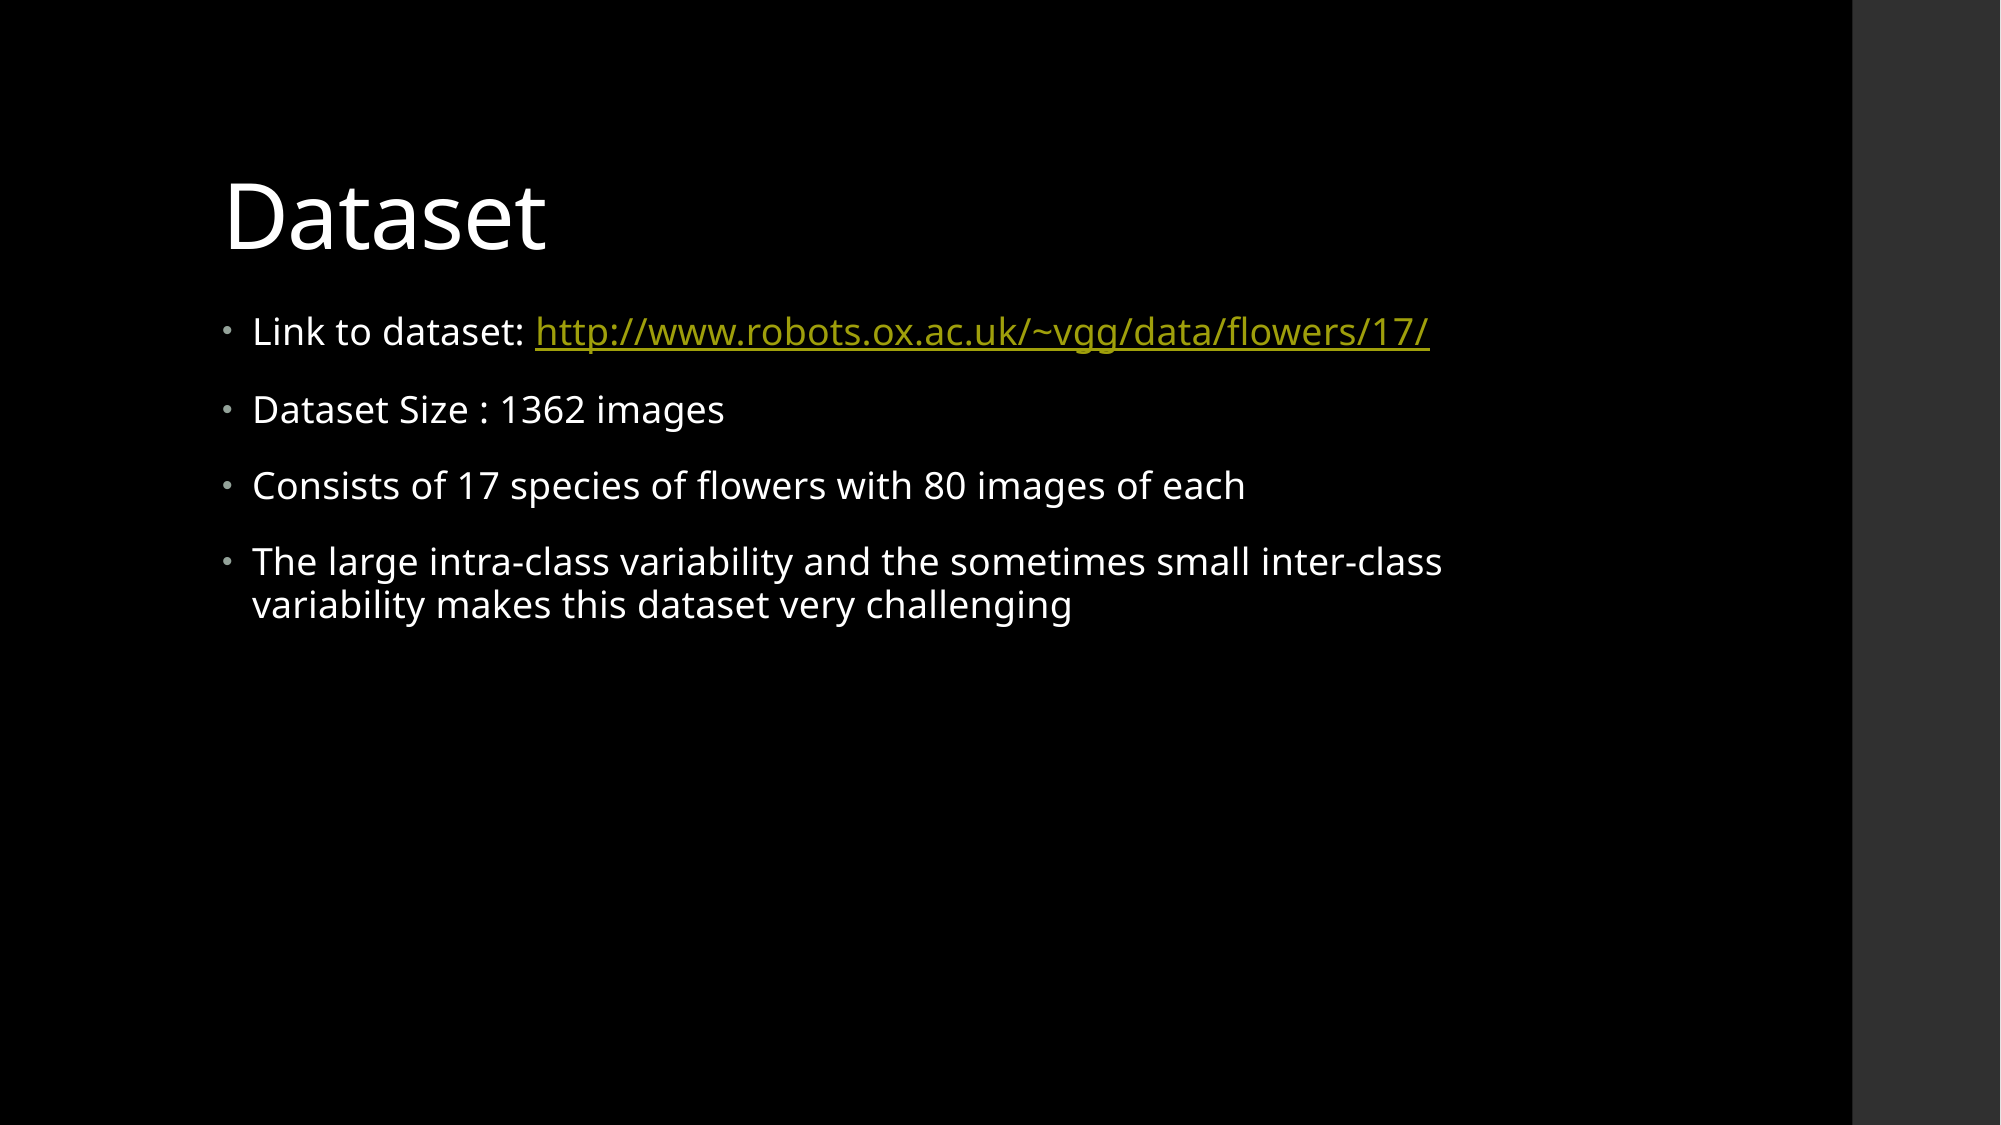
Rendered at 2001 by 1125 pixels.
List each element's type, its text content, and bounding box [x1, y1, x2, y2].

title Dataset [206, 60, 1797, 278]
list Link to dataset: http://www.robots.ox.ac.uk/~vgg/data/flowers/17/ Dataset Size : 1362 images Consists of 17 species of flowers with 80 images of each The large intra-class variability and the sometimes small inter-class variability makes this dataset very challenging [206, 299, 1617, 1014]
